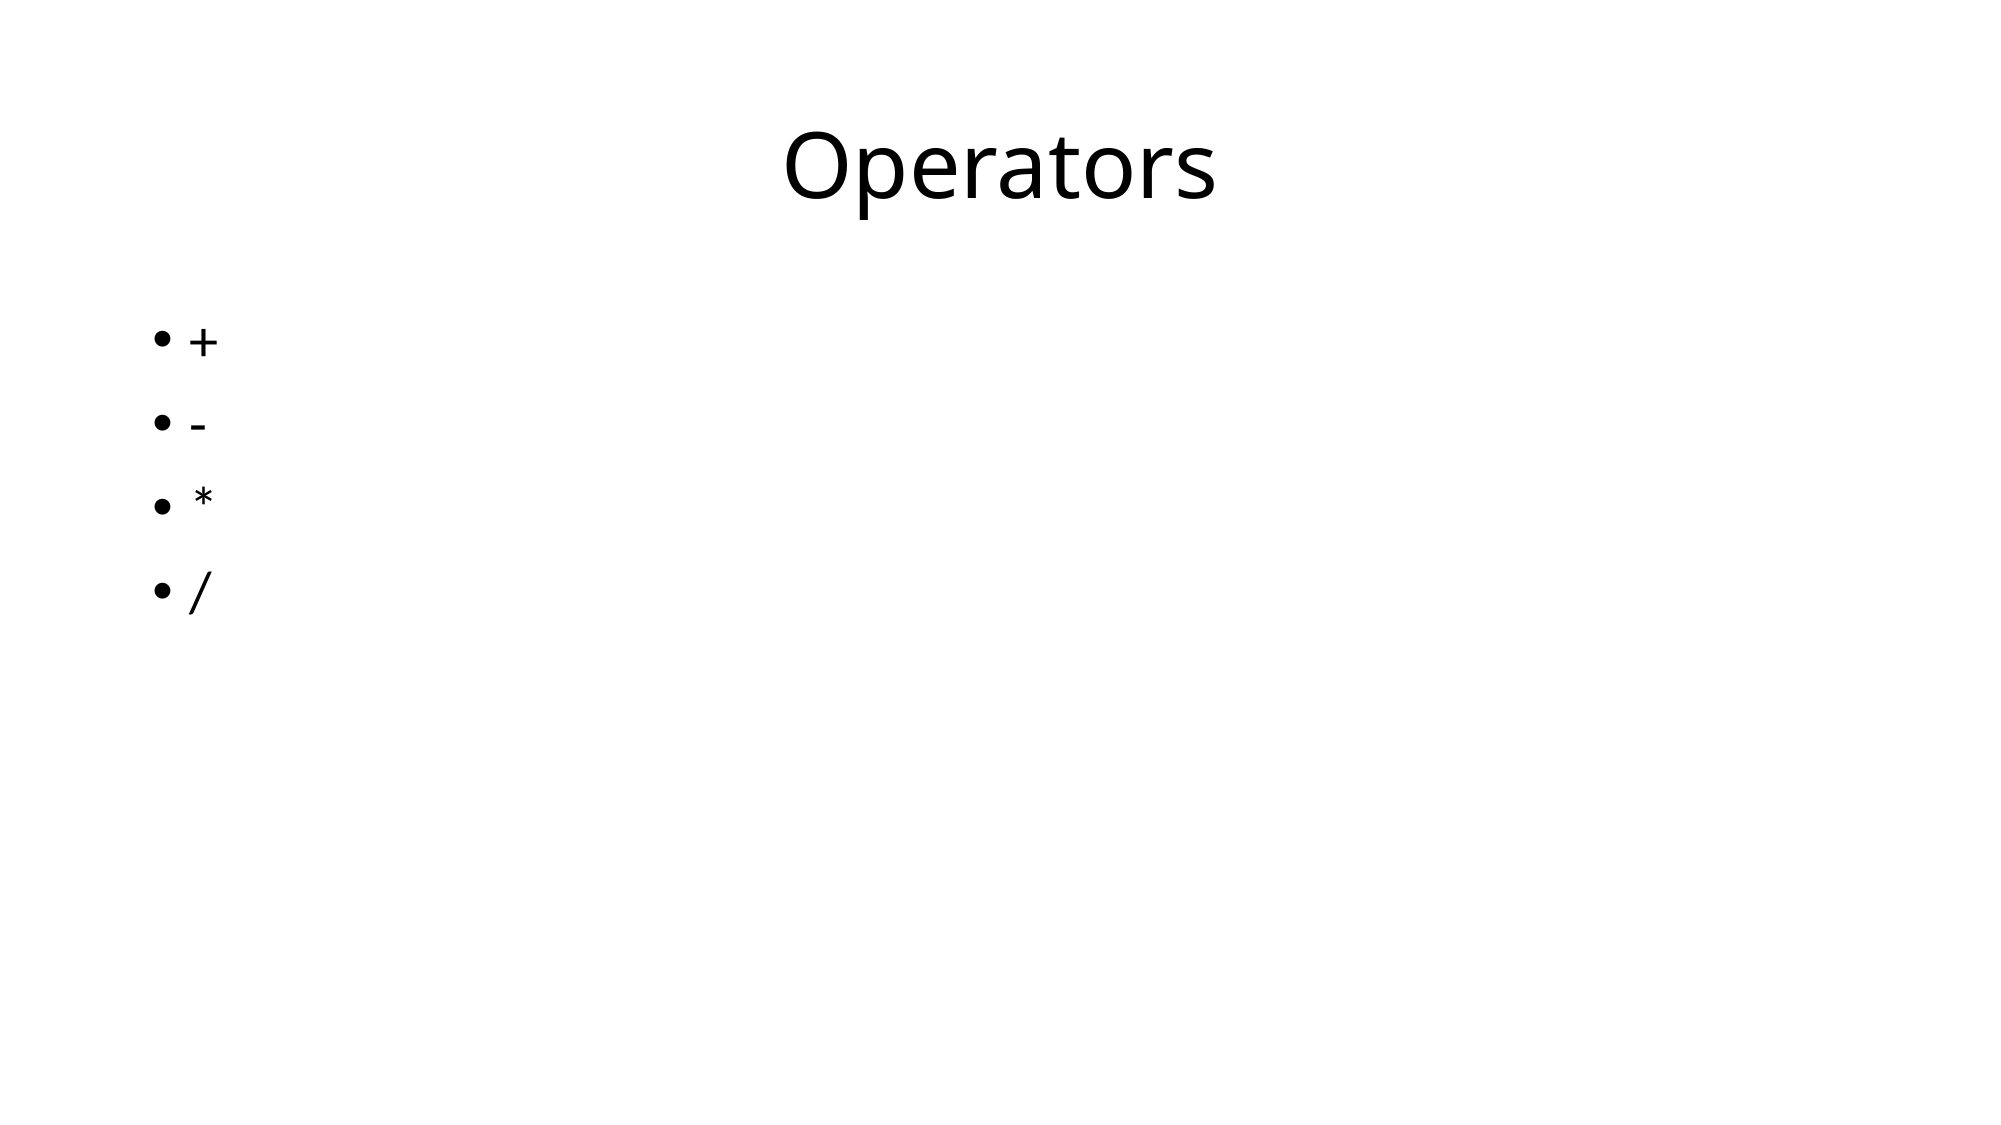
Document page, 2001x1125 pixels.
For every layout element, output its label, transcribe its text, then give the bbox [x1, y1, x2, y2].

list + - * / [137, 303, 1863, 1017]
title Operators [137, 59, 1863, 278]
